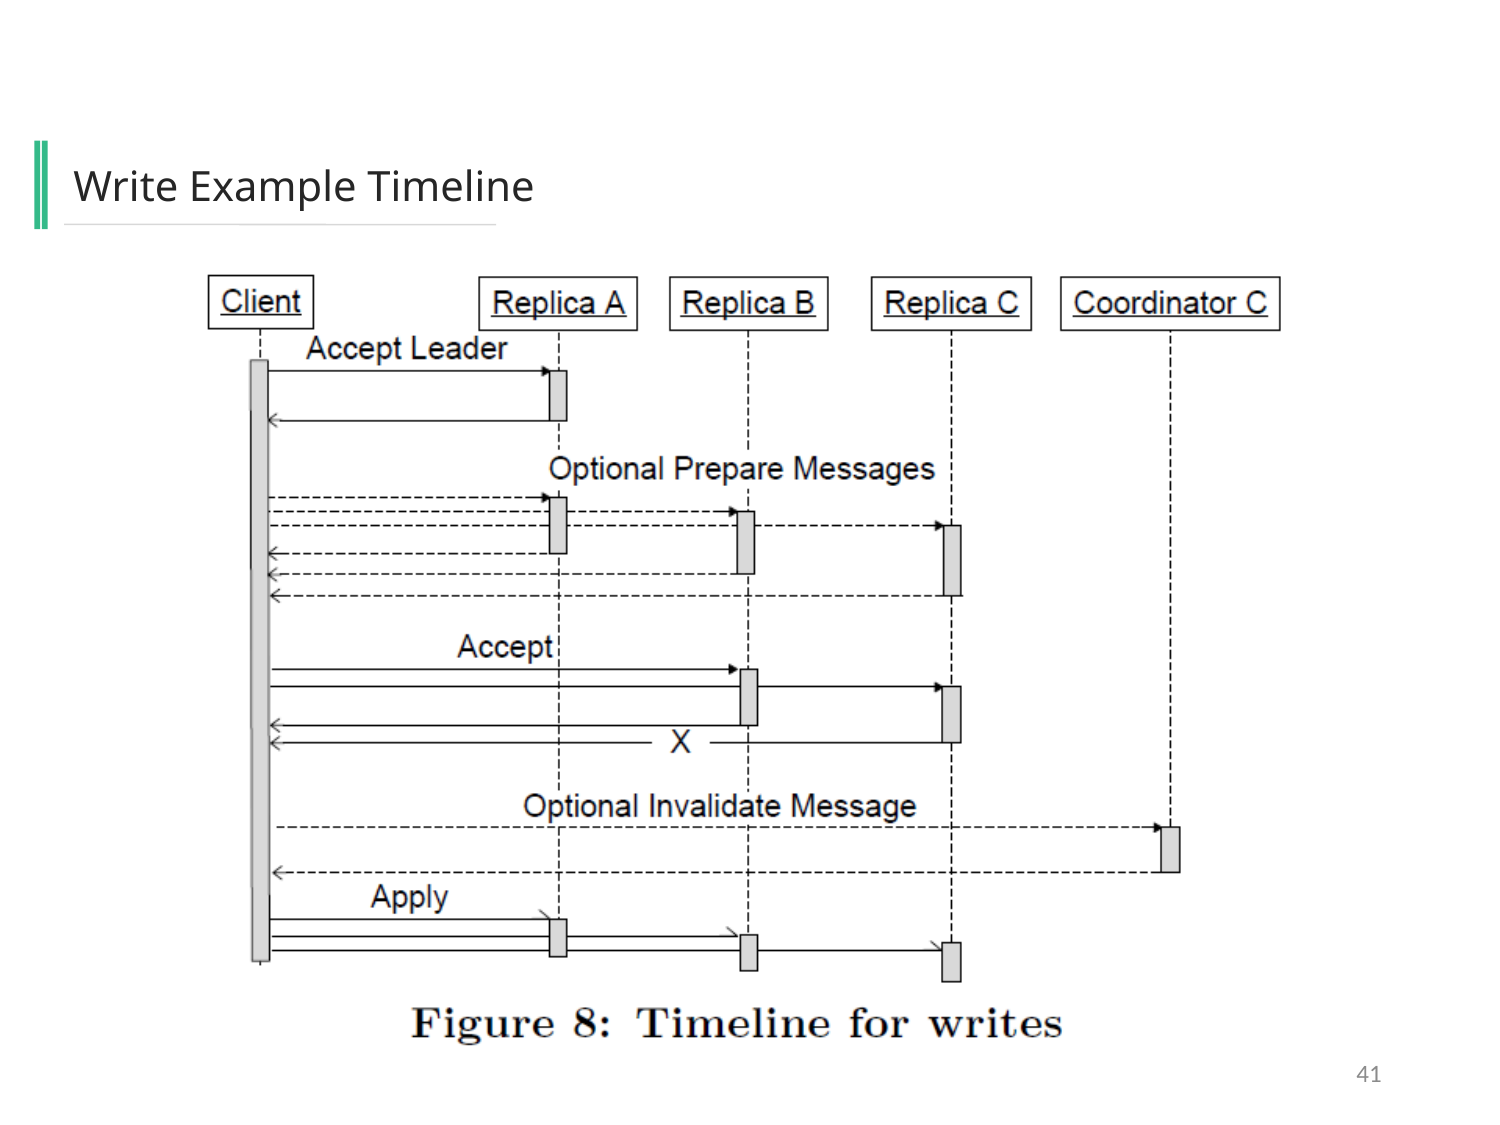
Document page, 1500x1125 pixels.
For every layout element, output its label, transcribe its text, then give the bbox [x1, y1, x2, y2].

slide_number 41 [1059, 1042, 1397, 1103]
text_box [34, 140, 48, 230]
picture [169, 236, 1331, 1076]
text_box Write Example Timeline [58, 152, 1193, 218]
